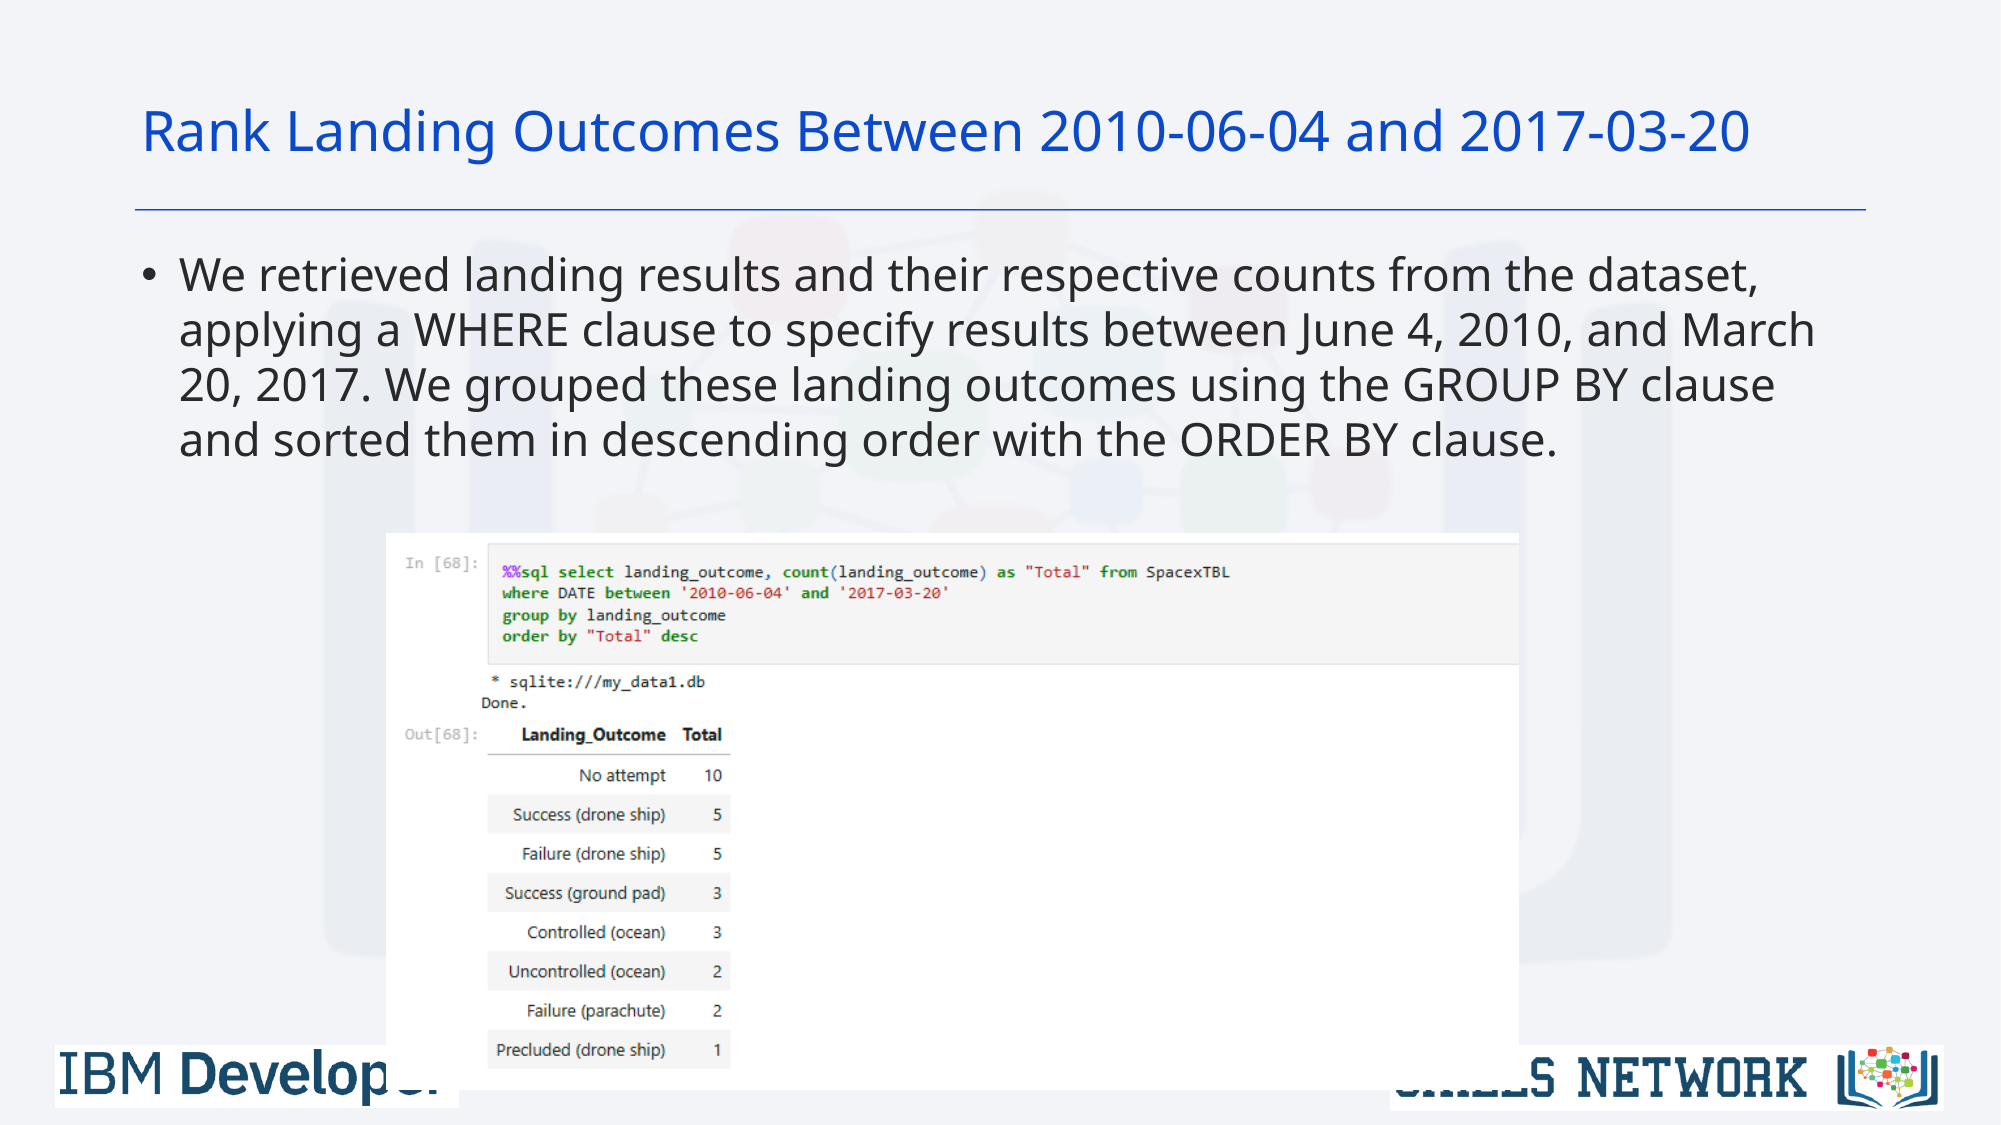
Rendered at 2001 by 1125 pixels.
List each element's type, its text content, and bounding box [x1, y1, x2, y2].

text_box Rank Landing Outcomes Between 2010-06-04 and 2017-03-20 [126, 88, 1852, 179]
picture [0, 0, 2001, 1125]
list We retrieved landing results and their respective counts from the dataset, applying a WHERE clause to specify results between June 4, 2010, and March 20, 2017. We grouped these landing outcomes using the GROUP BY clause and sorted them in descending order with the ORDER BY clause. [126, 238, 1868, 499]
